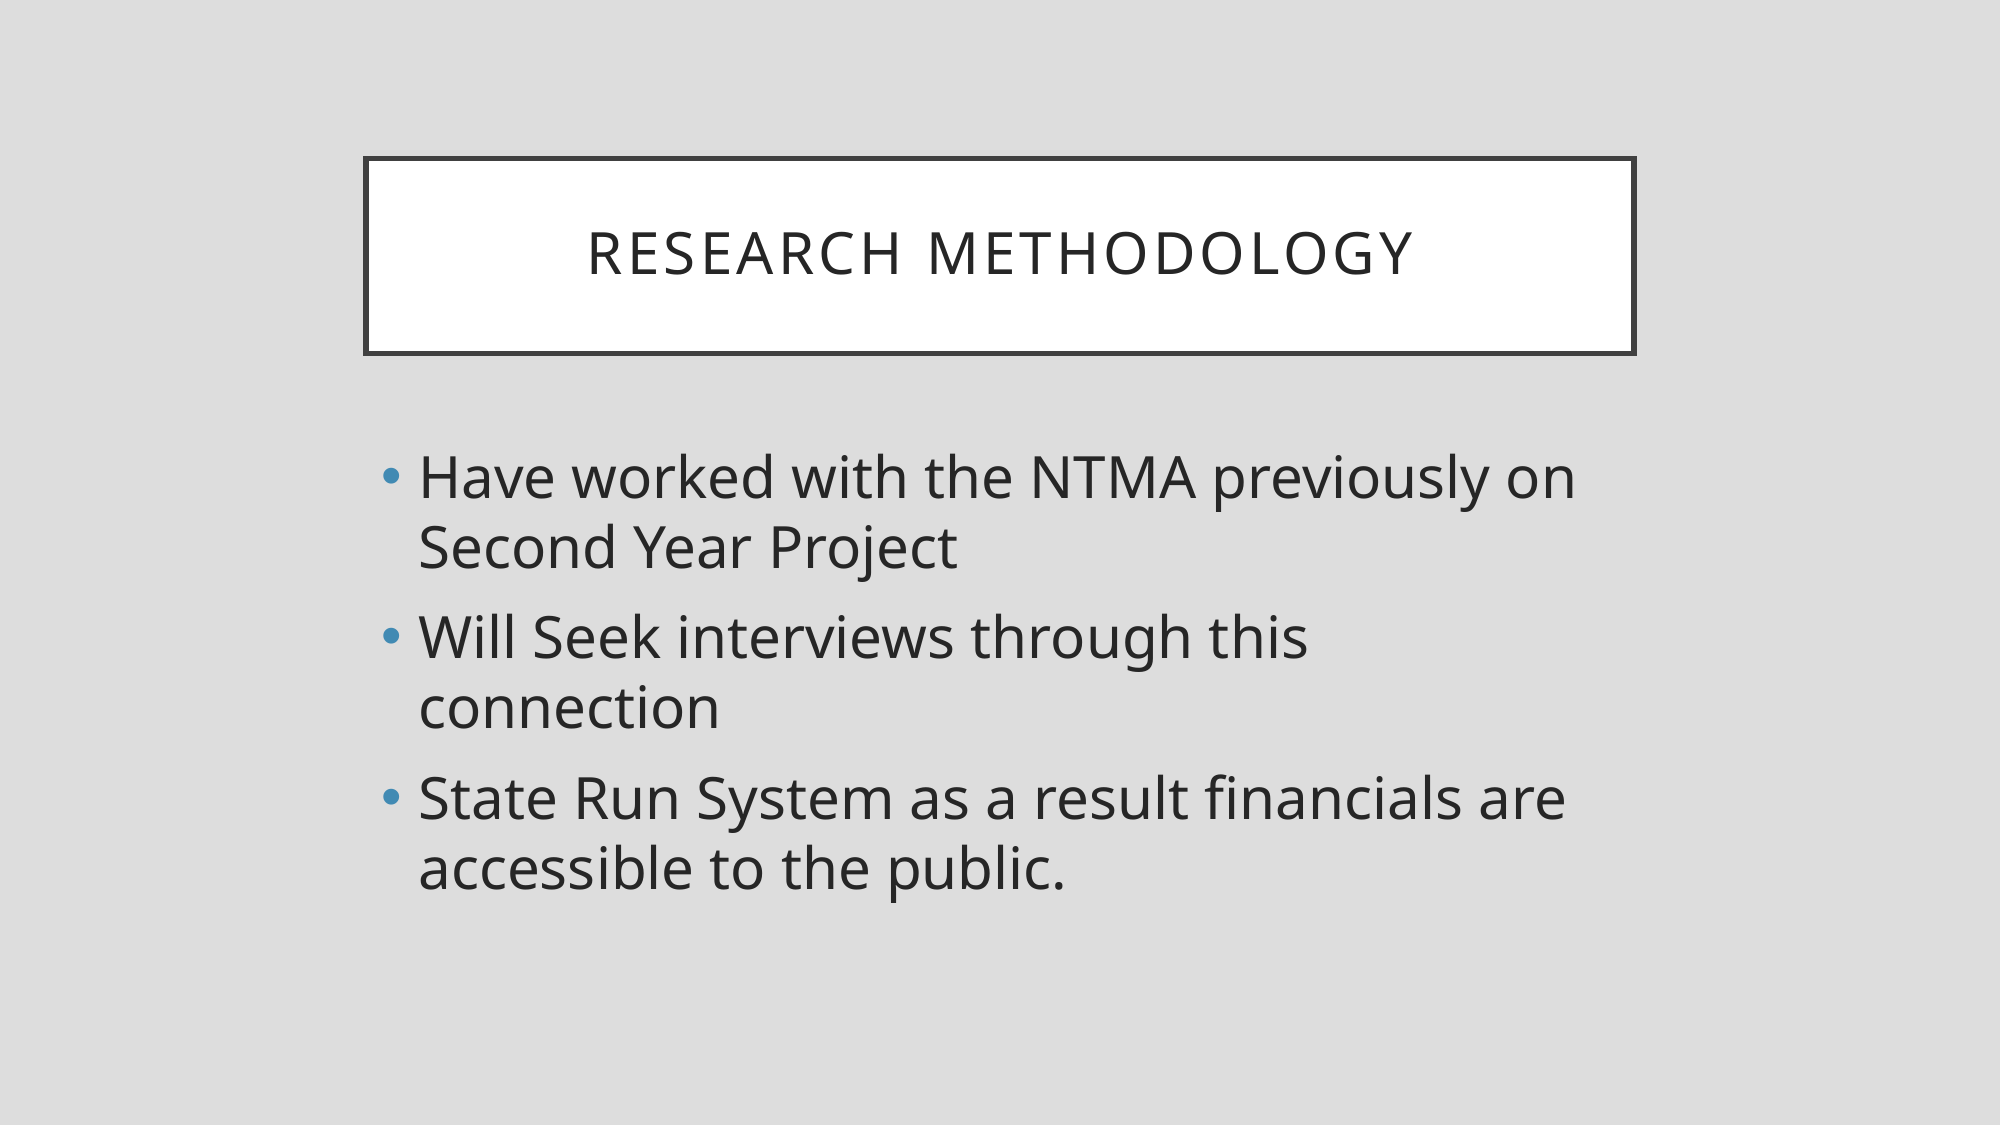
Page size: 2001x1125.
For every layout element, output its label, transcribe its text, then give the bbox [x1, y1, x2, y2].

list Have worked with the NTMA previously on Second Year Project Will Seek interviews through this connection State Run System as a result financials are accessible to the public. [366, 432, 1634, 942]
title Research Methodology [363, 156, 1637, 356]
